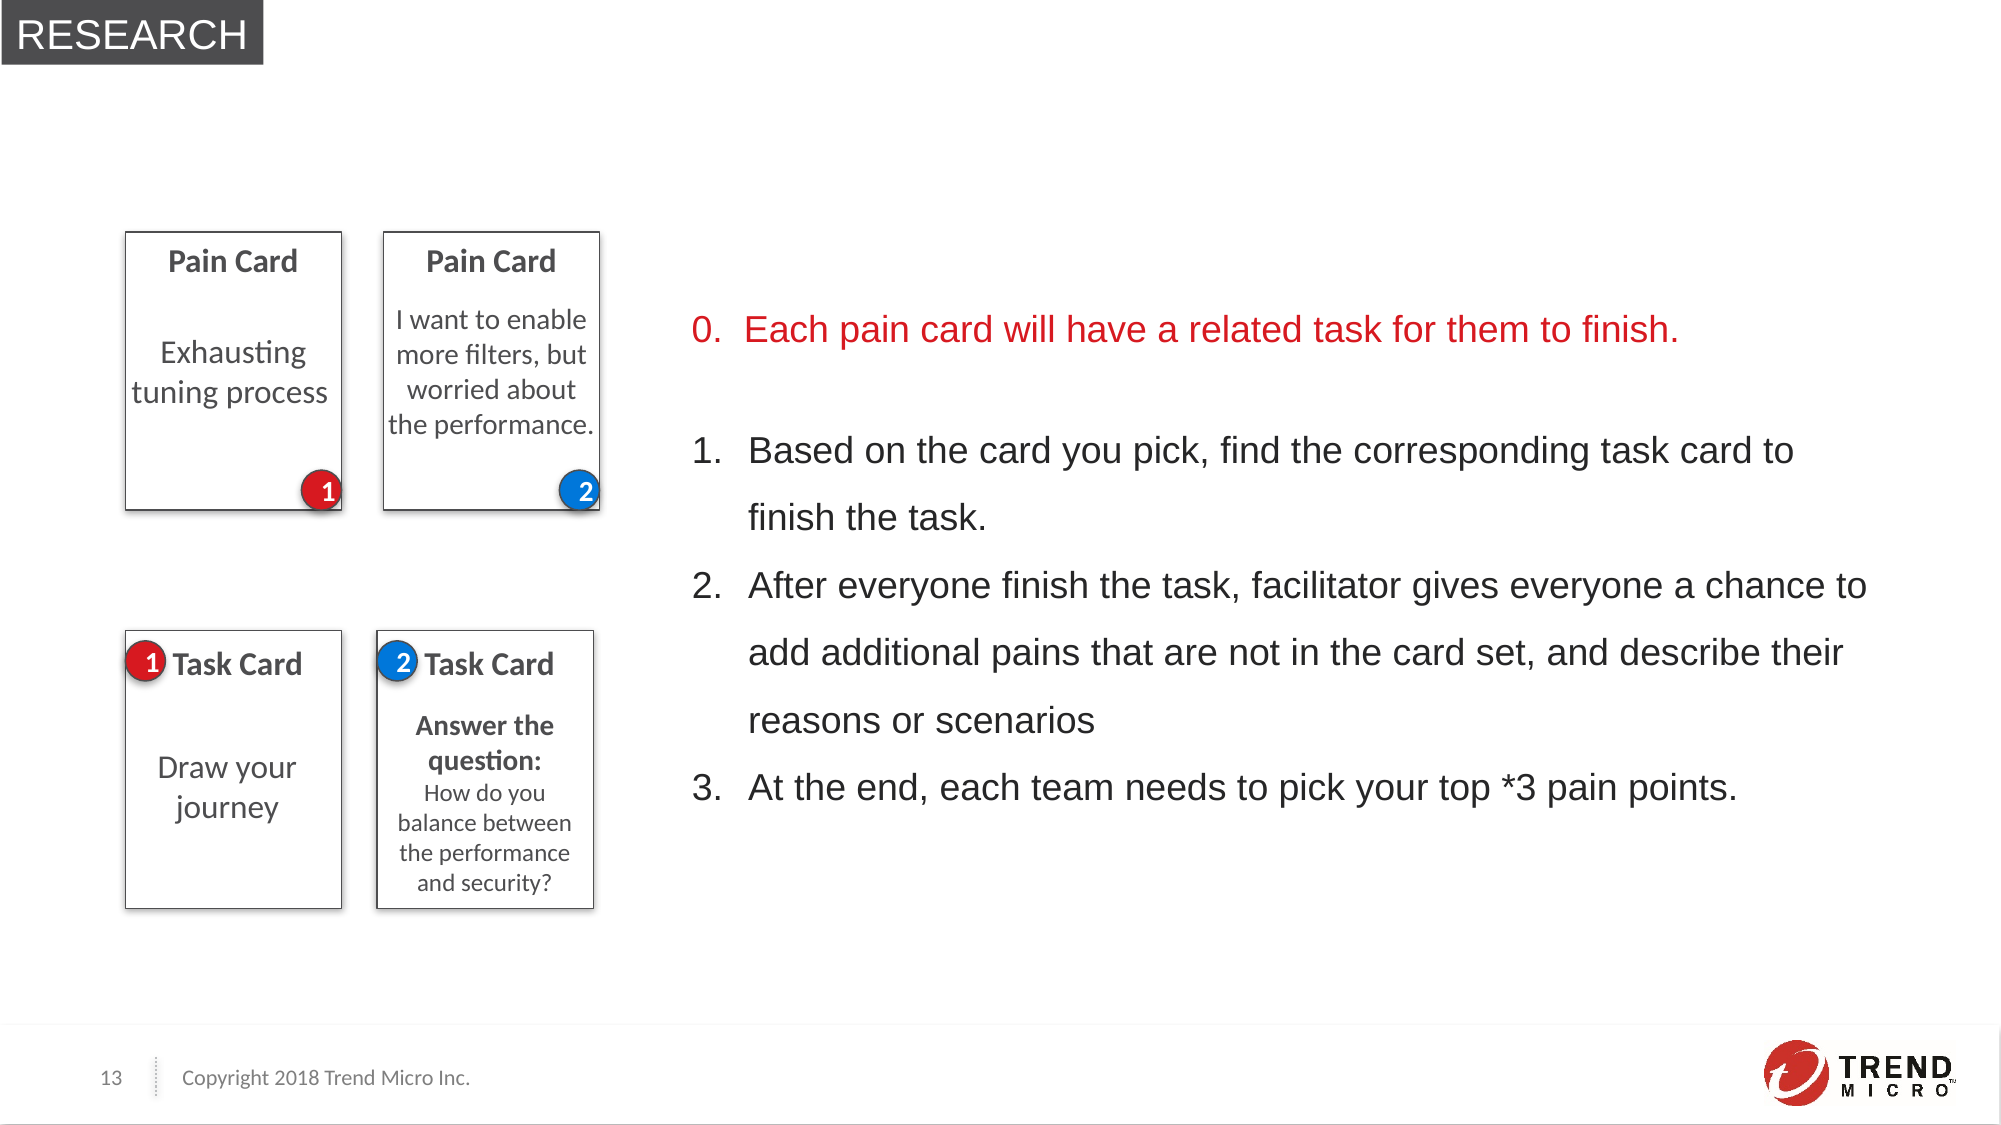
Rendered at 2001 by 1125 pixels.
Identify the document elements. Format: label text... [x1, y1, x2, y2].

text_box Exhausting tuning process [112, 323, 355, 418]
text_box 2 [376, 640, 418, 682]
text_box Task Card [125, 630, 342, 909]
text_box Pain Card [383, 448, 600, 511]
text_box 1 [300, 469, 343, 511]
text_box Task Card [376, 630, 594, 698]
text_box I want to enable more filters, but worried about the performance. [370, 292, 613, 448]
text_box Pain Card [125, 231, 342, 323]
text_box Task Card [376, 904, 594, 909]
text_box Based on the card you pick, find the corresponding task card to finish the task. After everyone finish the task, facilitator gives everyone a chance to add additional pains that are not in the card set, and describe their reasons or scenarios At the end, each team needs to pick your top *3 pain points. [677, 395, 1903, 816]
text_box Pain Card [383, 231, 600, 292]
text_box Draw your journey [125, 737, 330, 833]
picture [1764, 1040, 1956, 1106]
text_box Answer the question: How do you balance between the performance and security? [370, 698, 600, 904]
text_box RESEARCH [1, 0, 264, 65]
text_box 2 [558, 469, 601, 511]
text_box 0. Each pain card will have a related task for them to finish. [676, 275, 1927, 358]
text_box 1 [124, 640, 167, 682]
text_box Pain Card [125, 418, 342, 511]
